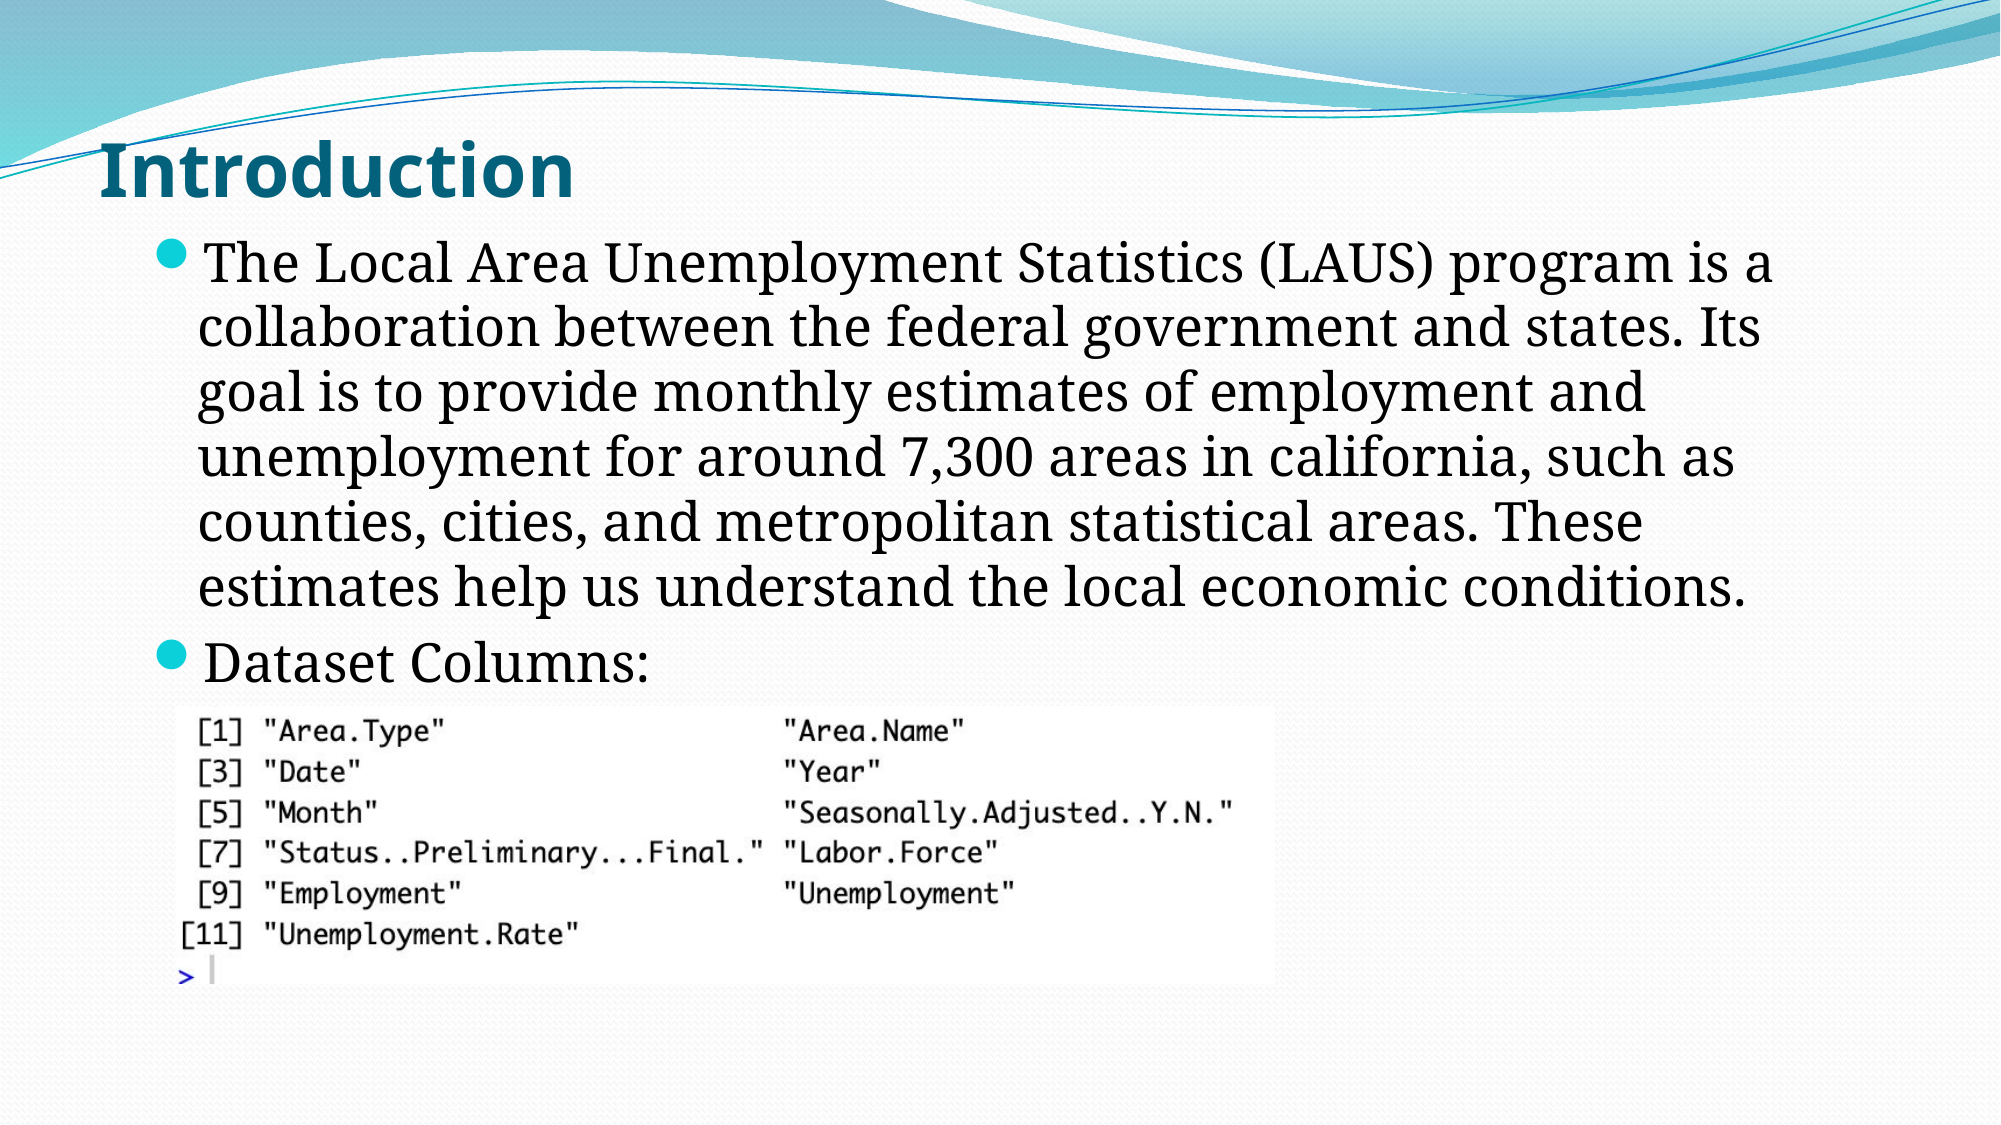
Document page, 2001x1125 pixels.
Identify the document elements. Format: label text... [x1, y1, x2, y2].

list The Local Area Unemployment Statistics (LAUS) program is a collaboration between the federal government and states. Its goal is to provide monthly estimates of employment and unemployment for around 7,300 areas in california, such as counties, cities, and metropolitan statistical areas. These estimates help us understand the local economic conditions. Dataset Columns: [137, 220, 1863, 1014]
picture [176, 706, 1275, 984]
title Introduction [99, 115, 1900, 303]
